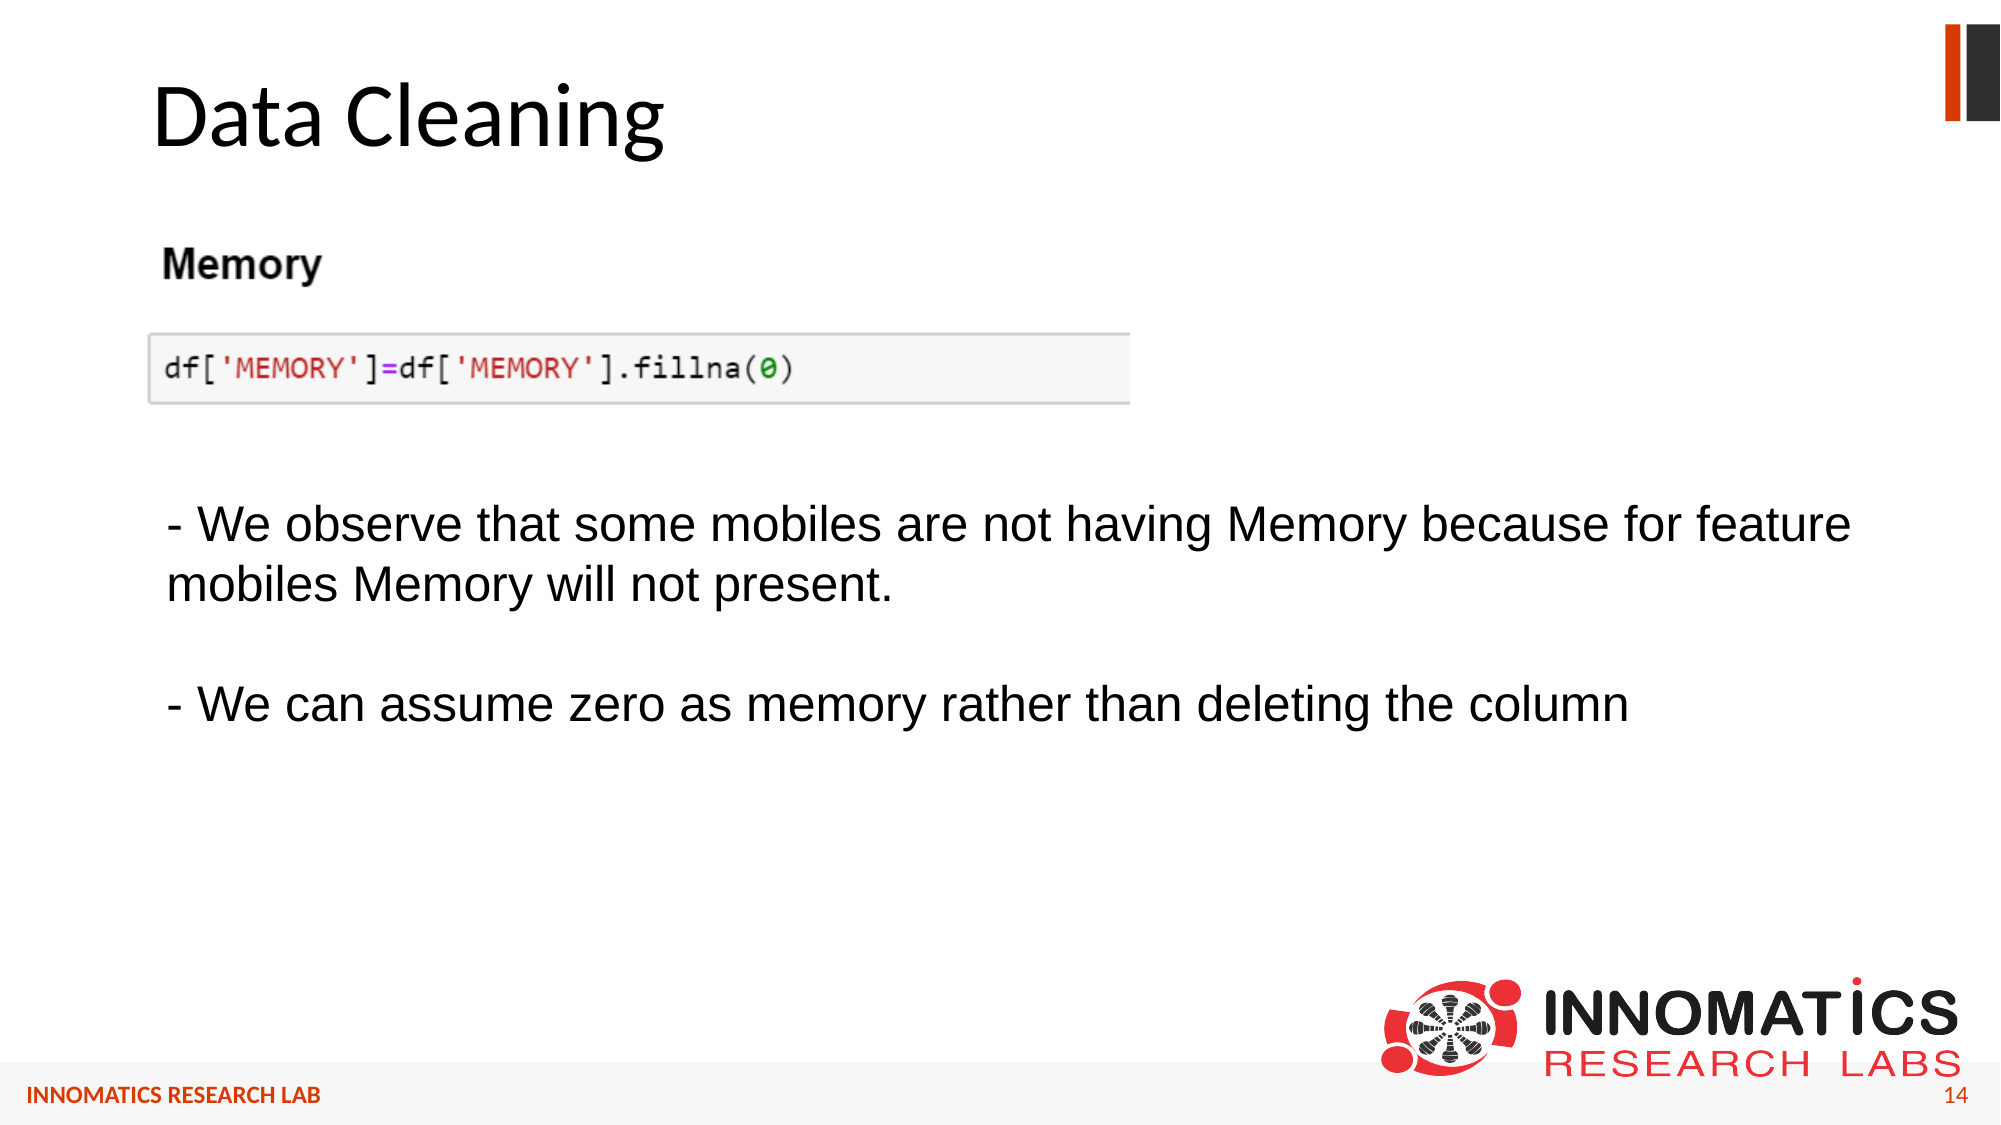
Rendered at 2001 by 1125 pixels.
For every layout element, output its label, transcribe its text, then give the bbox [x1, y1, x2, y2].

picture [1381, 977, 1960, 1077]
text_box - We observe that some mobiles are not having Memory because for feature mobiles Memory will not present. - We can assume zero as memory rather than deleting the column [151, 484, 1915, 739]
title Data Cleaning [137, 59, 1863, 278]
picture [137, 240, 1130, 468]
